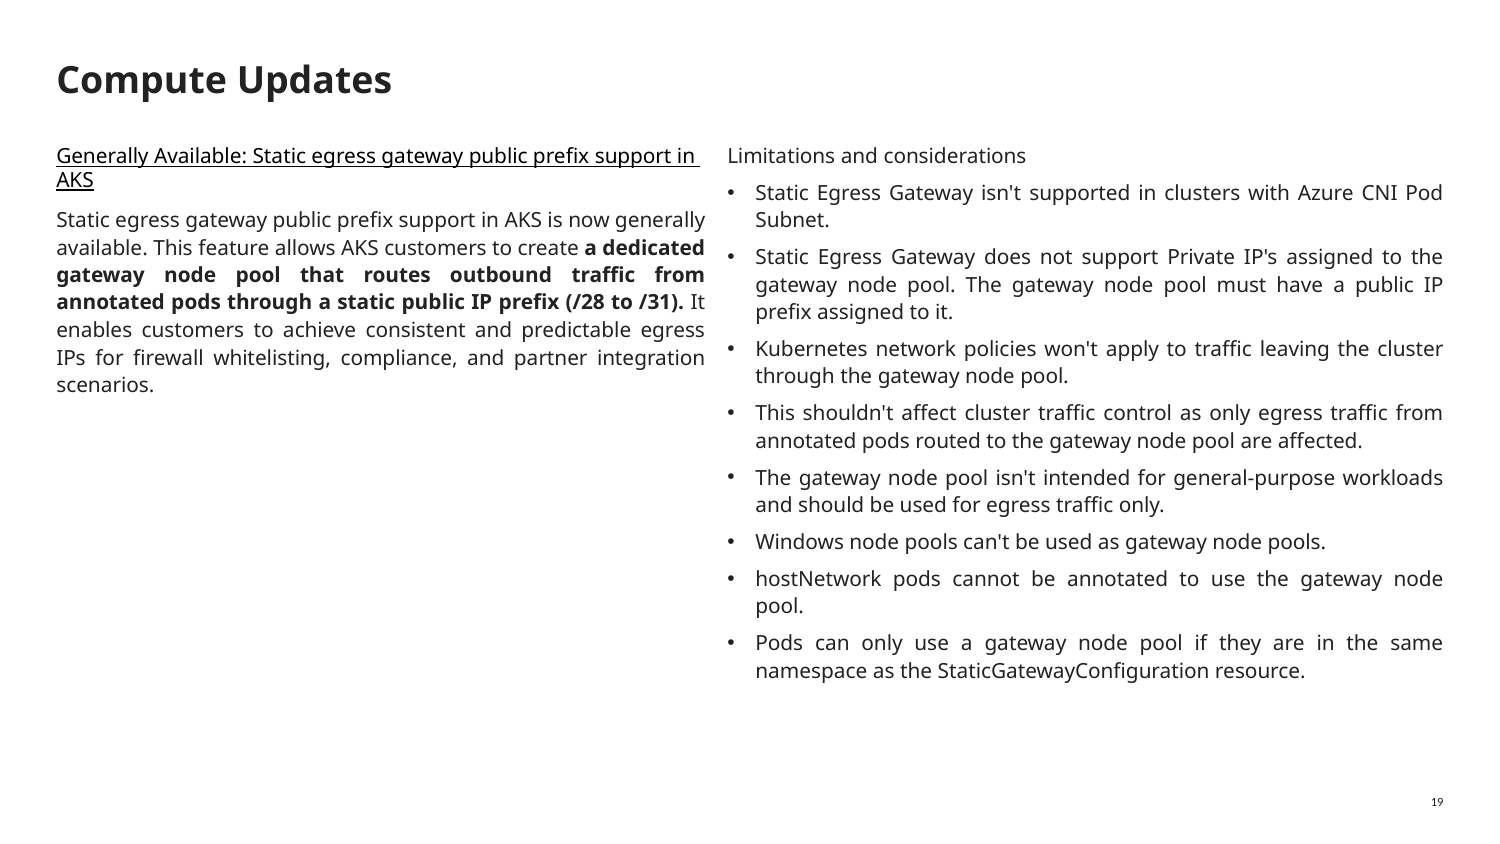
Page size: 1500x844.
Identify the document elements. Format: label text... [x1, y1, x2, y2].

title Compute Updates [56, 56, 1444, 113]
list Generally Available: Static egress gateway public prefix support in AKS Static egress gateway public prefix support in AKS is now generally available. This feature allows AKS customers to create a dedicated gateway node pool that routes outbound traffic from annotated pods through a static public IP prefix (/28 to /31). It enables customers to achieve consistent and predictable egress IPs for firewall whitelisting, compliance, and partner integration scenarios. [56, 140, 706, 760]
list Limitations and considerations Static Egress Gateway isn't supported in clusters with Azure CNI Pod Subnet. Static Egress Gateway does not support Private IP's assigned to the gateway node pool. The gateway node pool must have a public IP prefix assigned to it. Kubernetes network policies won't apply to traffic leaving the cluster through the gateway node pool. This shouldn't affect cluster traffic control as only egress traffic from annotated pods routed to the gateway node pool are affected. The gateway node pool isn't intended for general-purpose workloads and should be used for egress traffic only. Windows node pools can't be used as gateway node pools. hostNetwork pods cannot be annotated to use the gateway node pool. Pods can only use a gateway node pool if they are in the same namespace as the StaticGatewayConfiguration resource. [727, 140, 1444, 760]
